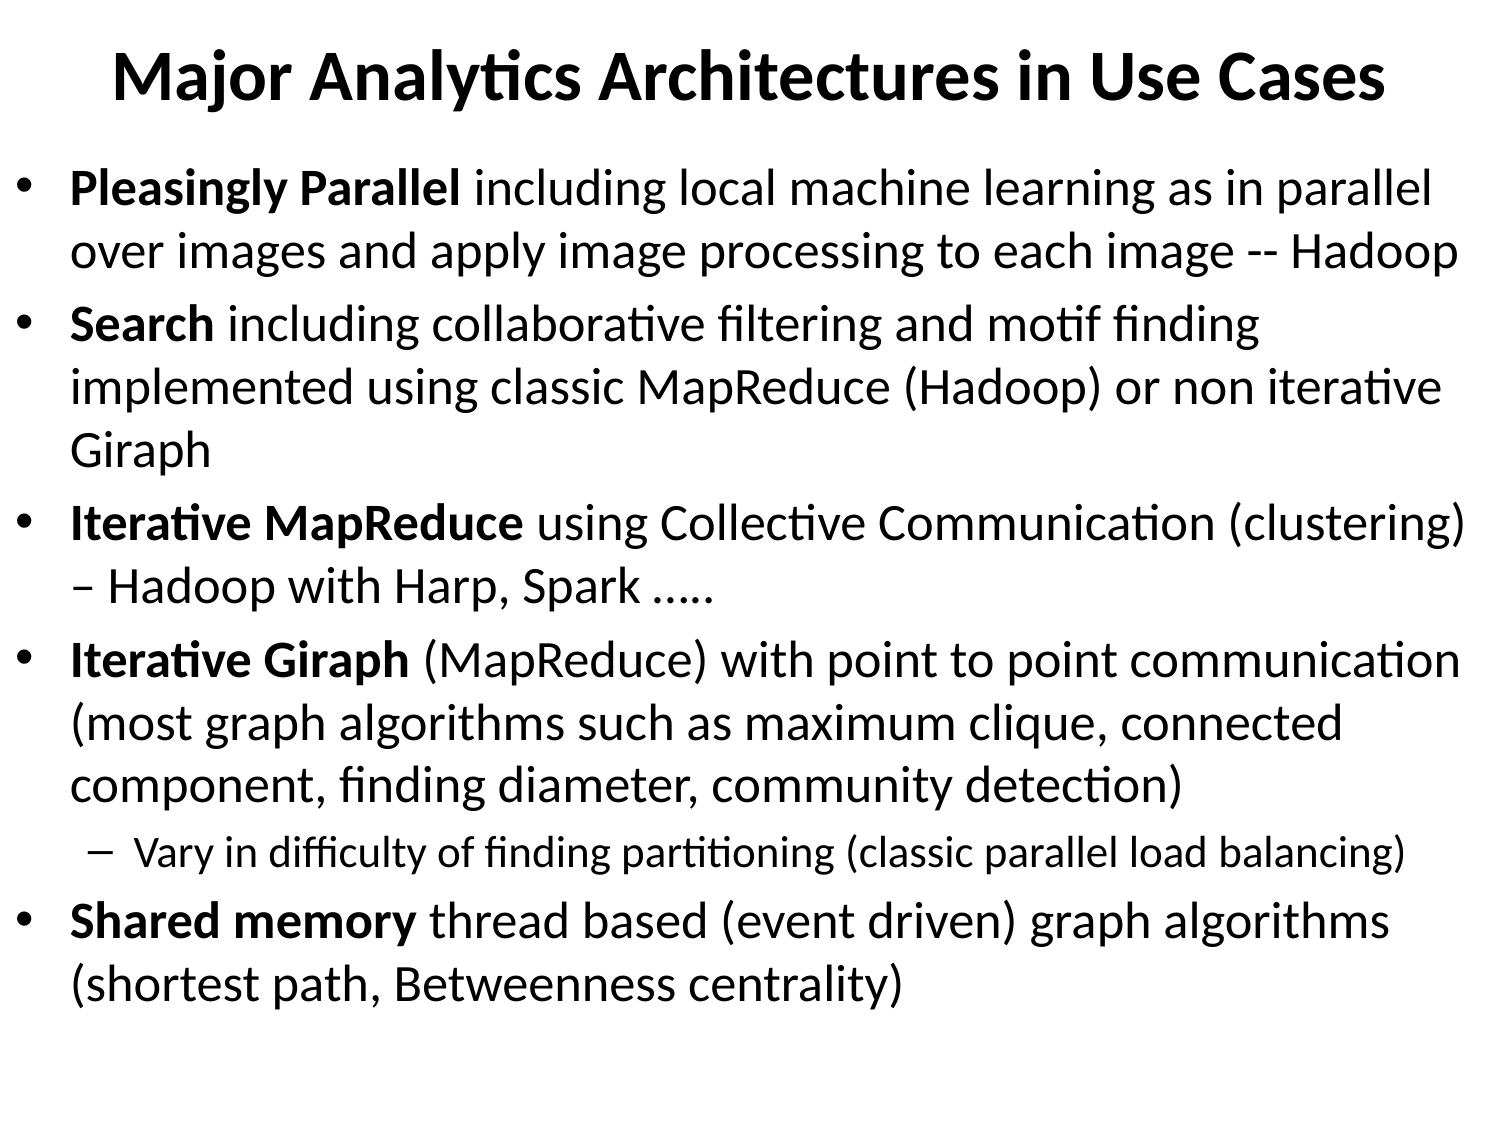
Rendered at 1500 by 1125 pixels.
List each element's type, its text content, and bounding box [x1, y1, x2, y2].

list Pleasingly Parallel including local machine learning as in parallel over images and apply image processing to each image -- Hadoop Search including collaborative filtering and motif finding implemented using classic MapReduce (Hadoop) or non iterative Giraph Iterative MapReduce using Collective Communication (clustering) – Hadoop with Harp, Spark ….. Iterative Giraph (MapReduce) with point to point communication (most graph algorithms such as maximum clique, connected component, finding diameter, community detection) Vary in difficulty of finding partitioning (classic parallel load balancing) Shared memory thread based (event driven) graph algorithms (shortest path, Betweenness centrality) [0, 145, 1500, 1111]
title Major Analytics Architectures in Use Cases [0, 0, 1500, 145]
